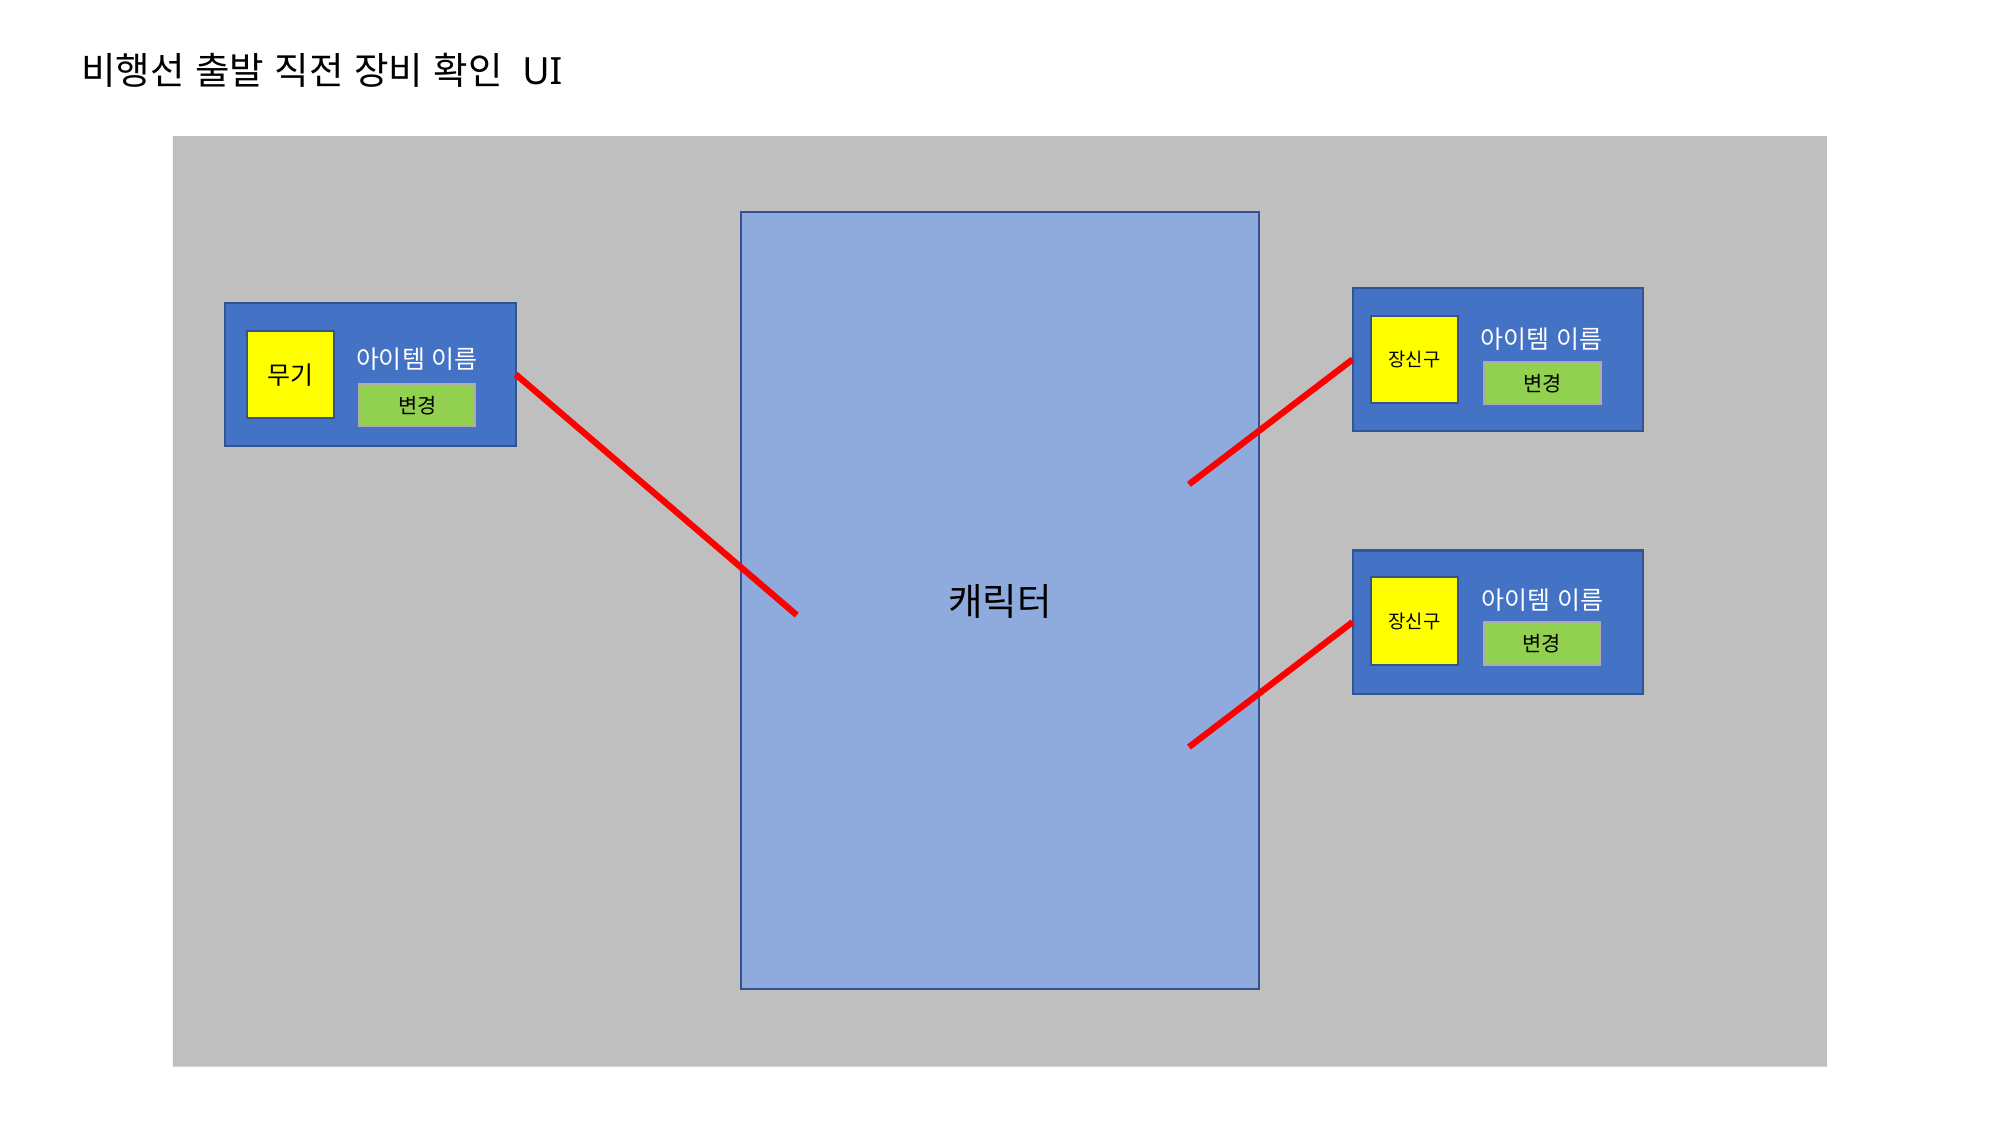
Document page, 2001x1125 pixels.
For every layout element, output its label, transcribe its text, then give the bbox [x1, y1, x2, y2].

text_box 캐릭터 [740, 211, 1260, 990]
text_box 무기 [246, 330, 335, 419]
text_box 장신구 [1370, 576, 1459, 666]
text_box [1352, 287, 1644, 432]
text_box 장신구 [1370, 315, 1459, 404]
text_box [1188, 359, 1353, 485]
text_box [515, 374, 797, 616]
text_box [172, 135, 1828, 1068]
text_box [224, 302, 517, 447]
text_box 변경 [1483, 621, 1601, 666]
text_box 변경 [358, 383, 476, 427]
text_box [1352, 549, 1644, 695]
text_box 아이템 이름 [1467, 577, 1619, 622]
text_box 비행선 출발 직전 장비 확인 UI [66, 39, 578, 100]
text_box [1188, 622, 1353, 748]
text_box 아이템 이름 [1466, 316, 1618, 362]
text_box 변경 [1483, 361, 1602, 405]
text_box 아이템 이름 [341, 335, 493, 381]
